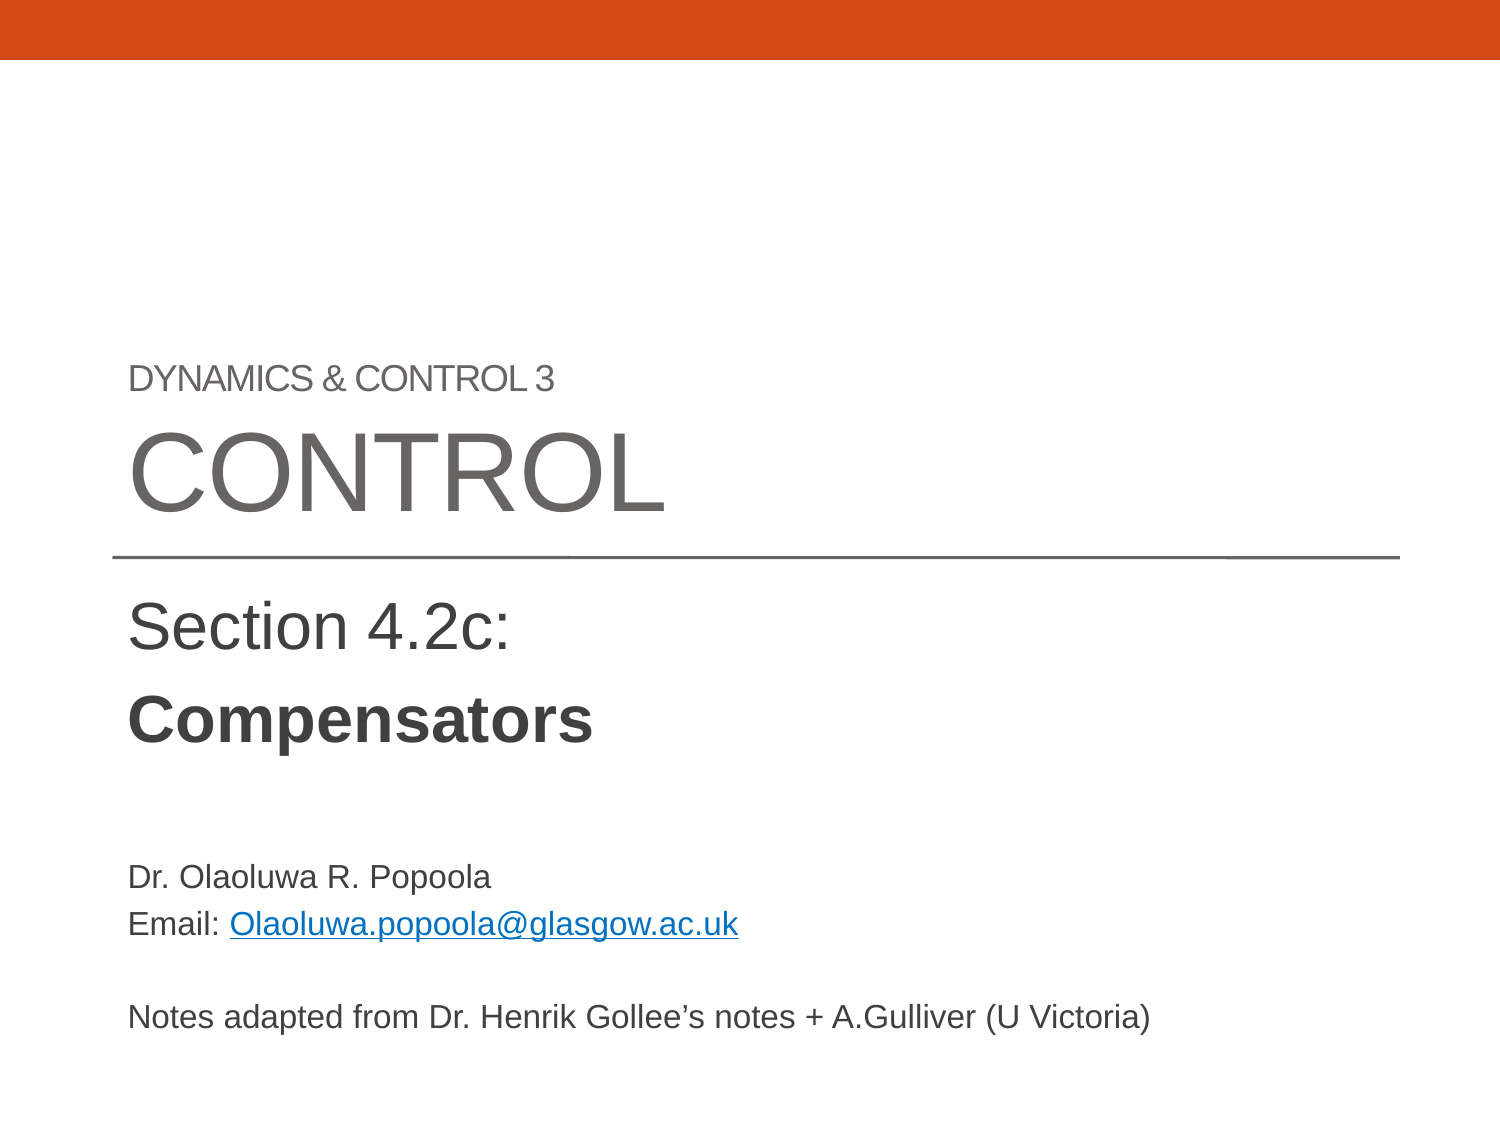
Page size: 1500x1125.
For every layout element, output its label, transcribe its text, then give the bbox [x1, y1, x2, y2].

subtitle Section 4.2c: Compensators Dr. Olaoluwa R. Popoola Email: Olaoluwa.popoola@glasgow.ac.uk Notes adapted from Dr. Henrik Gollee’s notes + A.Gulliver (U Victoria) [112, 575, 1354, 1102]
title Dynamics & Control 3 CONTROL [112, 224, 1400, 542]
